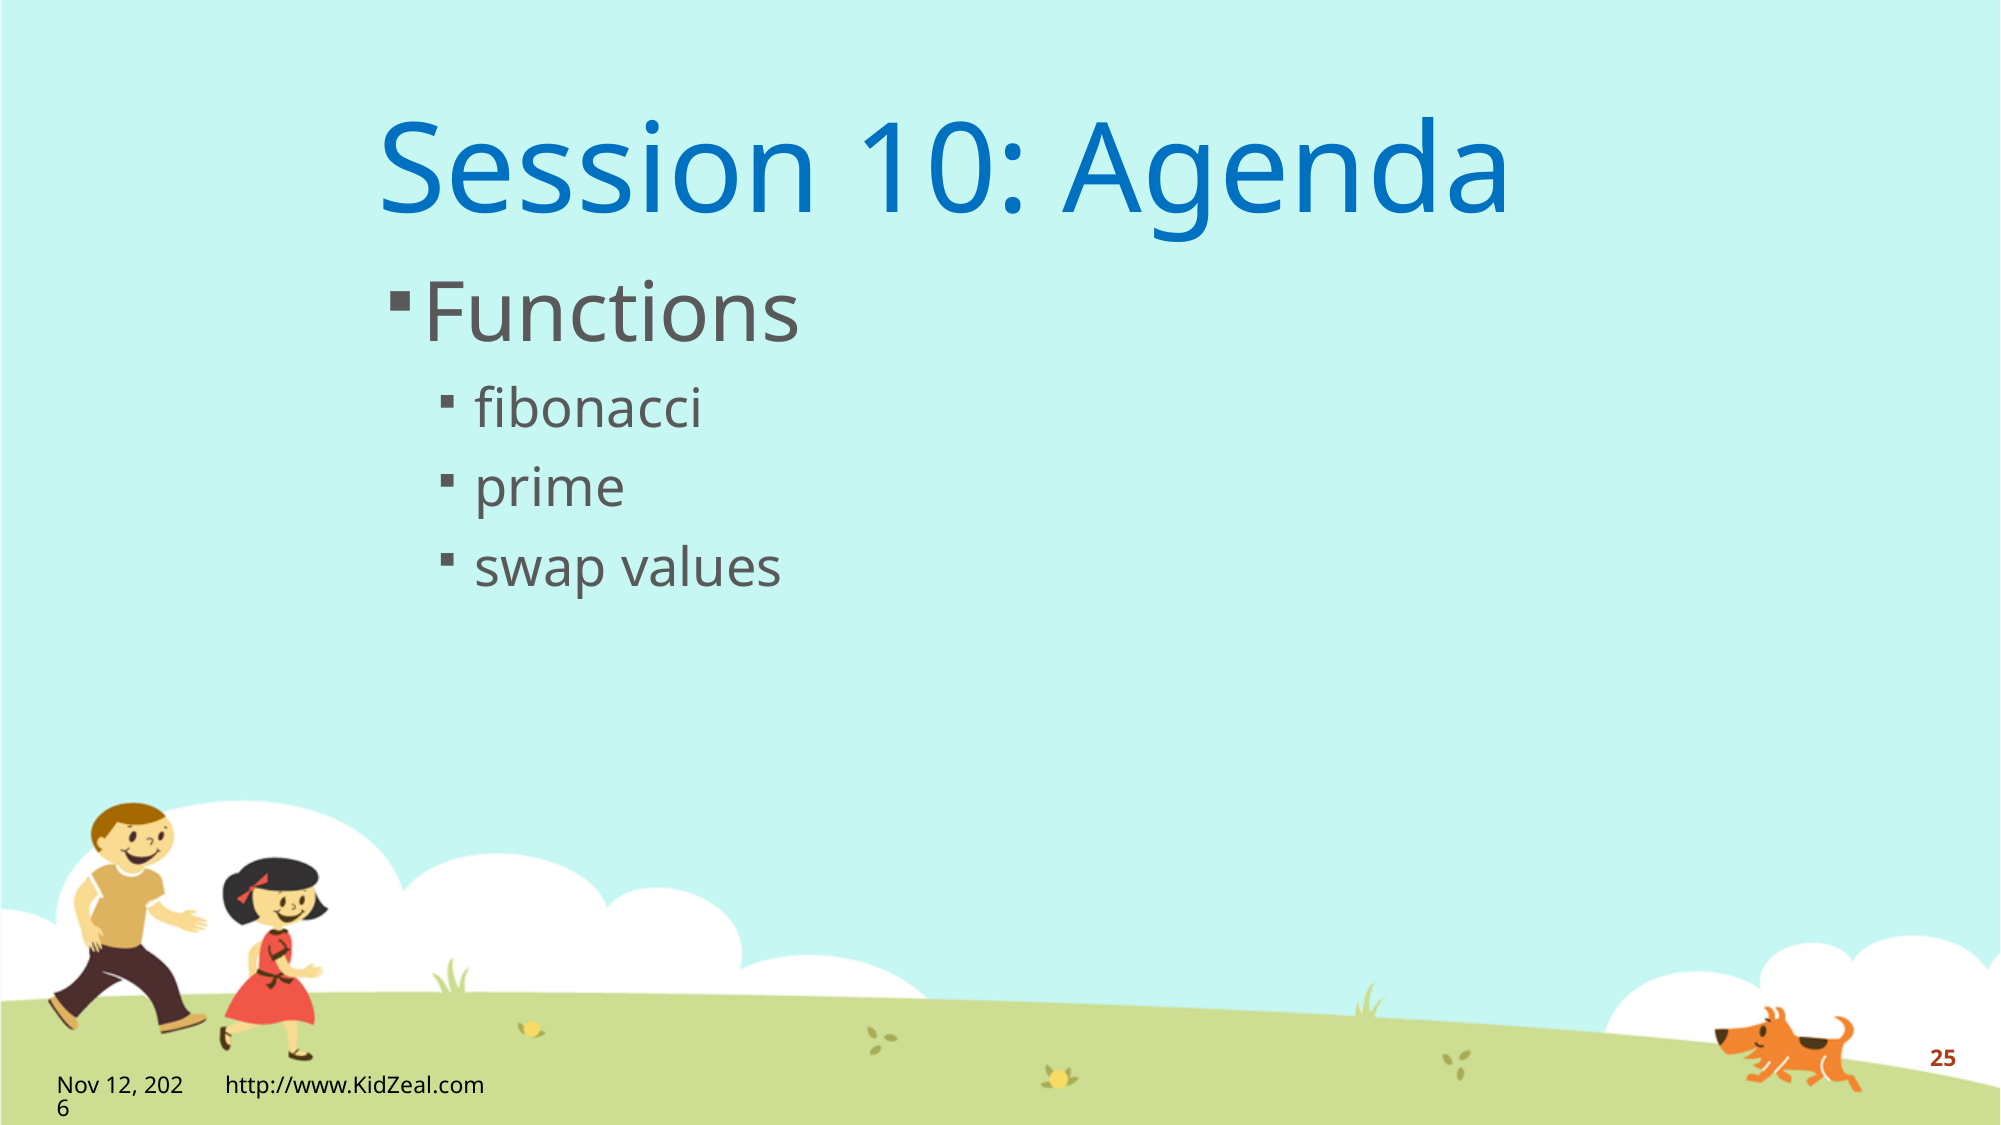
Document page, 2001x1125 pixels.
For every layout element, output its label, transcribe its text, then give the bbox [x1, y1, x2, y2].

list Functions fibonacci prime swap values [362, 262, 1900, 938]
title Session 10: Agenda [362, 50, 1900, 247]
slide_number 29-Apr-20 [41, 1067, 200, 1105]
footer http://www.KidZeal.com [210, 1067, 1338, 1105]
picture [0, 0, 2001, 1125]
slide_number 25 [1899, 1030, 1988, 1088]
